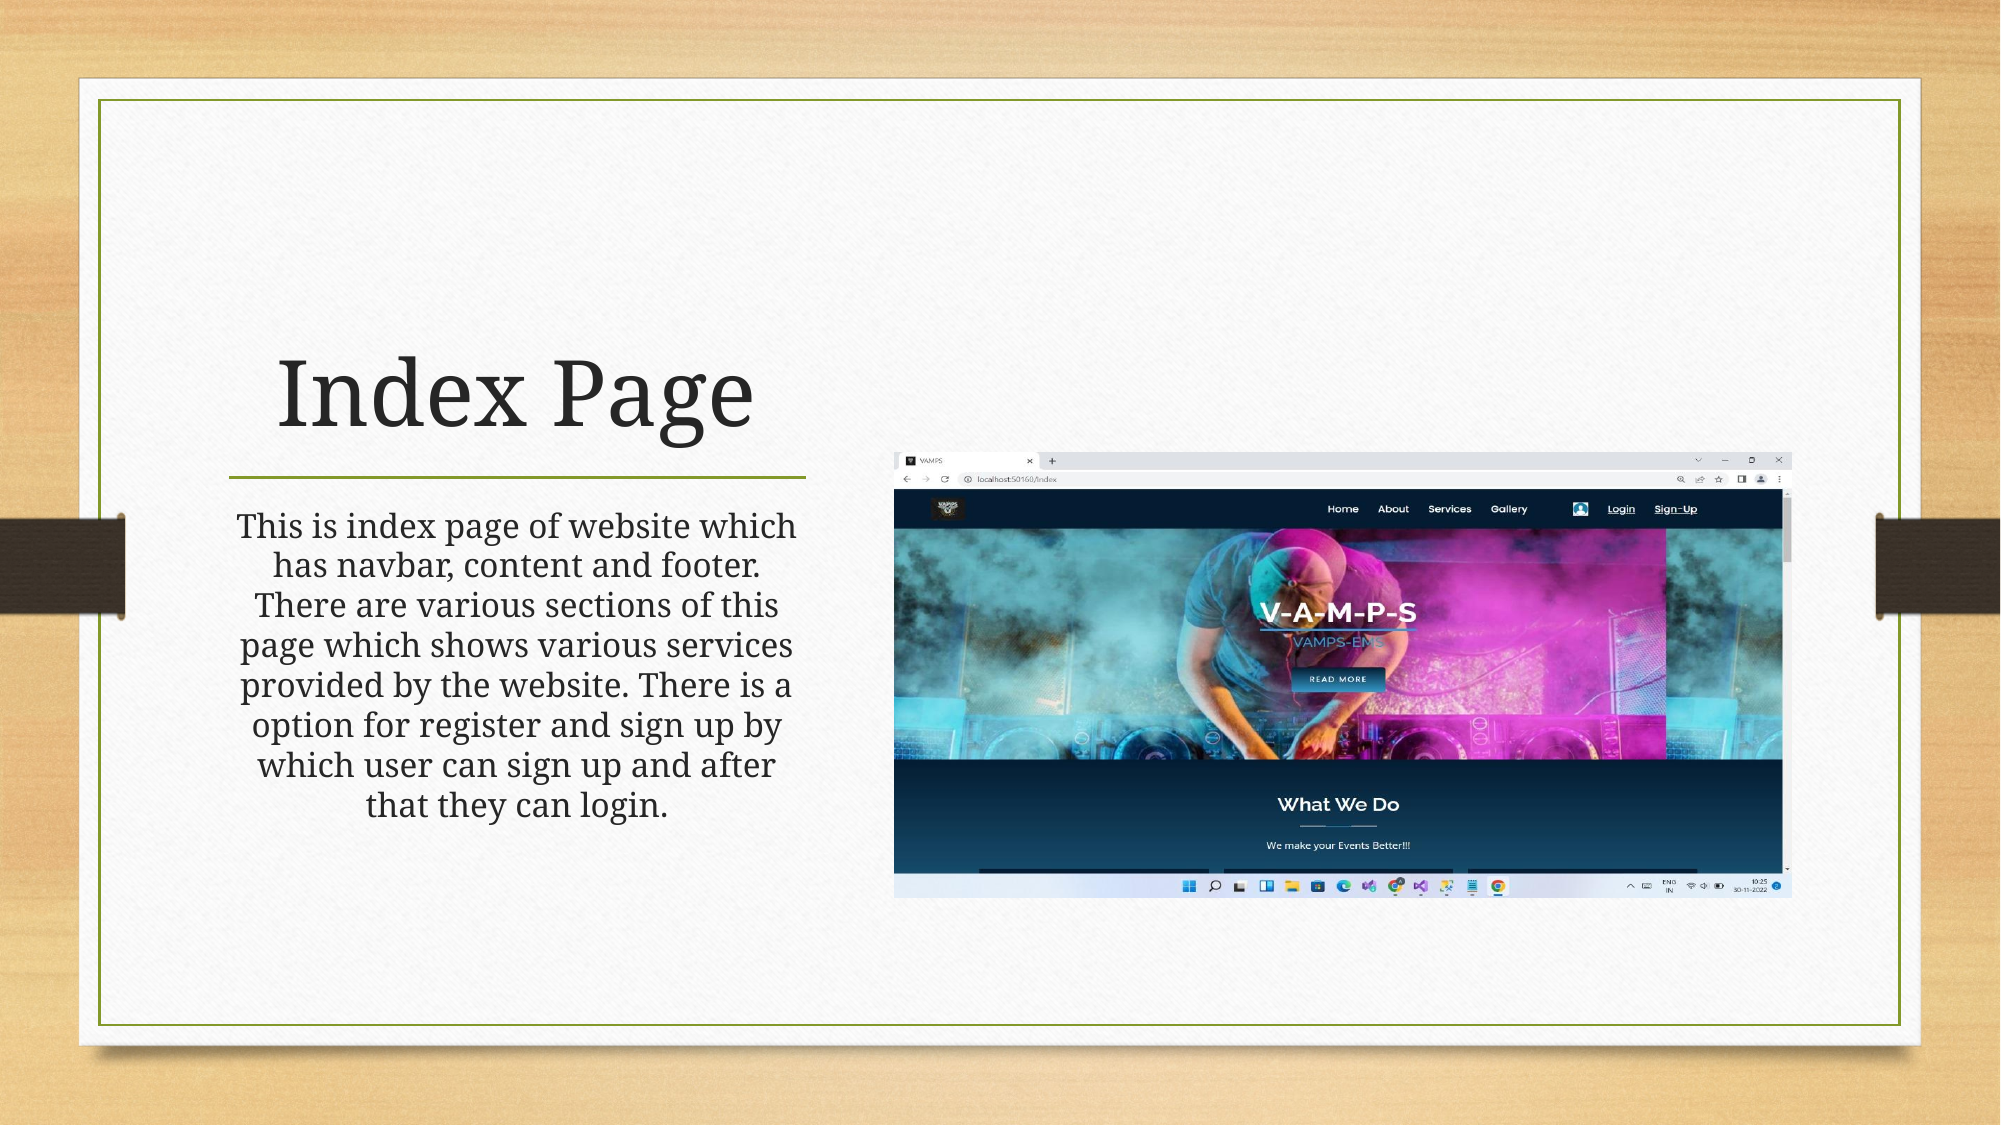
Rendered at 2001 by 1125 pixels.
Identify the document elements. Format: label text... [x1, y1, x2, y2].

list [894, 452, 1793, 898]
list This is index page of website which has navbar, content and footer. There are various sections of this page which shows various services provided by the website. There is a option for register and sign up by which user can sign up and after that they can login. [212, 497, 823, 898]
picture [0, 0, 2001, 1125]
title Index Page [212, 227, 823, 453]
